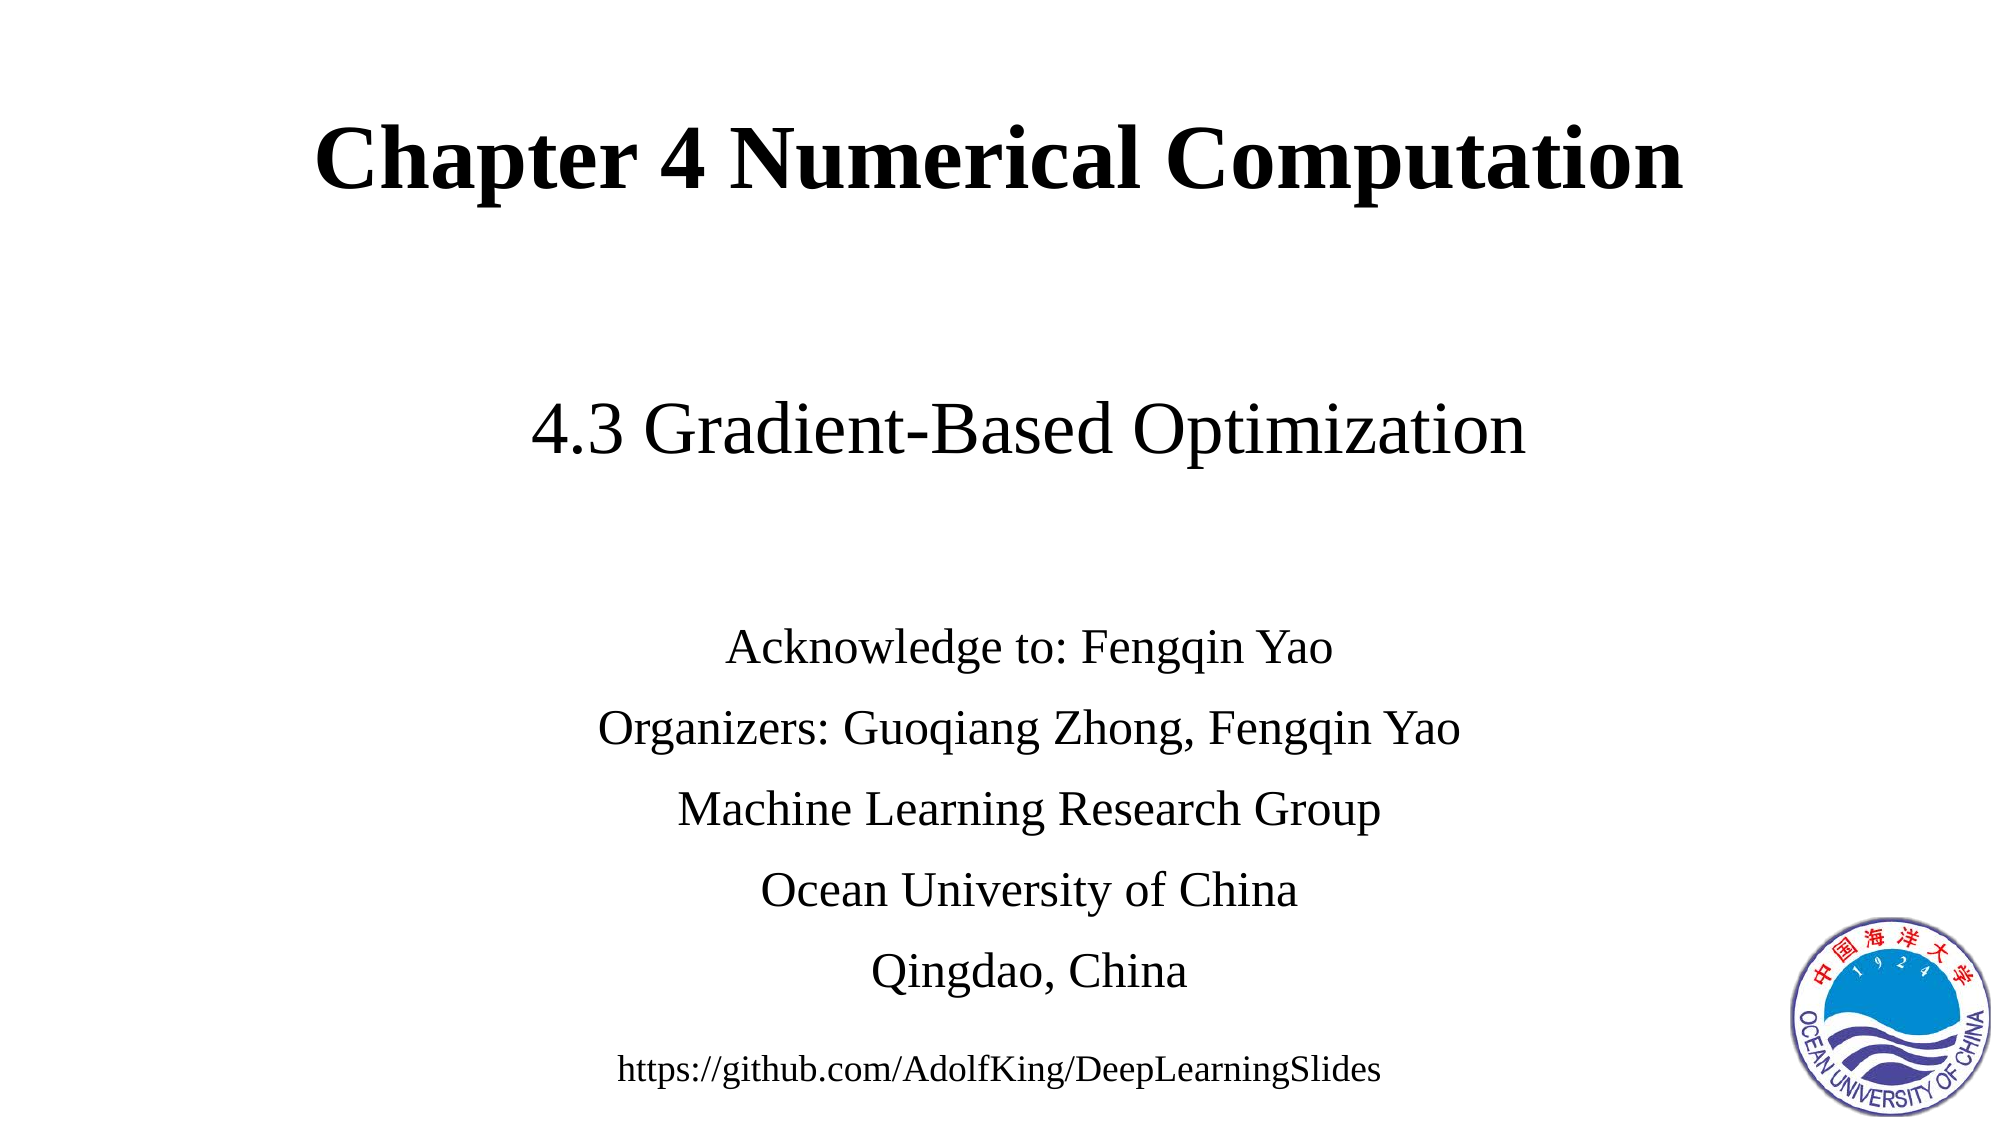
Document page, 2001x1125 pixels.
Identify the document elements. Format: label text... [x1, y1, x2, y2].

text_box https://github.com/AdolfKing/DeepLearningSlides [594, 1036, 1406, 1096]
text_box 4.3 Gradient-Based Optimization [293, 280, 1767, 476]
text_box Chapter 4 Numerical Computation [250, 89, 1750, 214]
picture [1789, 917, 1991, 1117]
subtitle Acknowledge to: Fengqin Yao Organizers: Guoqiang Zhong, Fengqin Yao Machine Learning Research Group Ocean University of China Qingdao, China [335, 606, 1724, 1006]
